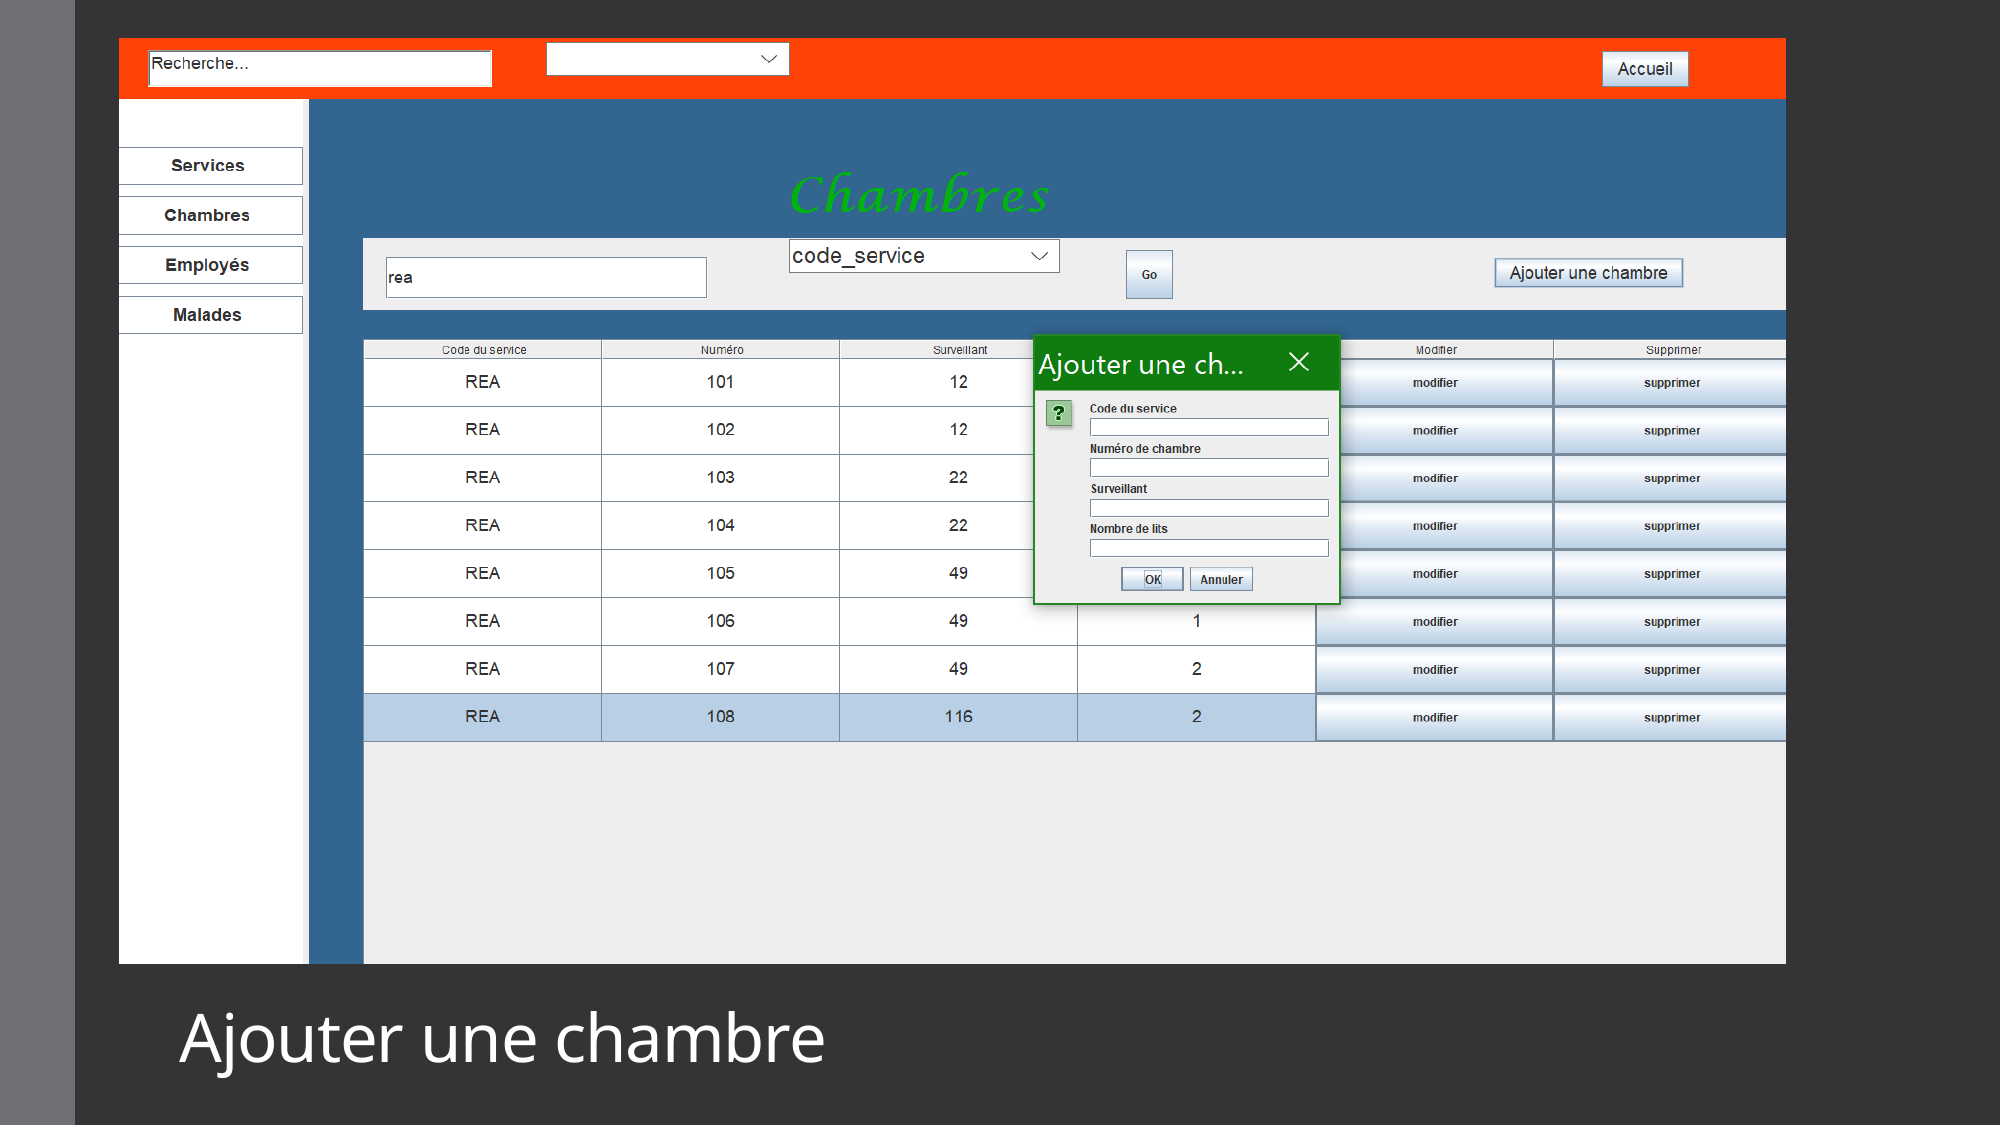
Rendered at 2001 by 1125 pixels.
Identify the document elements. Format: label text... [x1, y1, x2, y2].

title Ajouter une chambre [164, 990, 1710, 1084]
picture [119, 38, 1786, 964]
